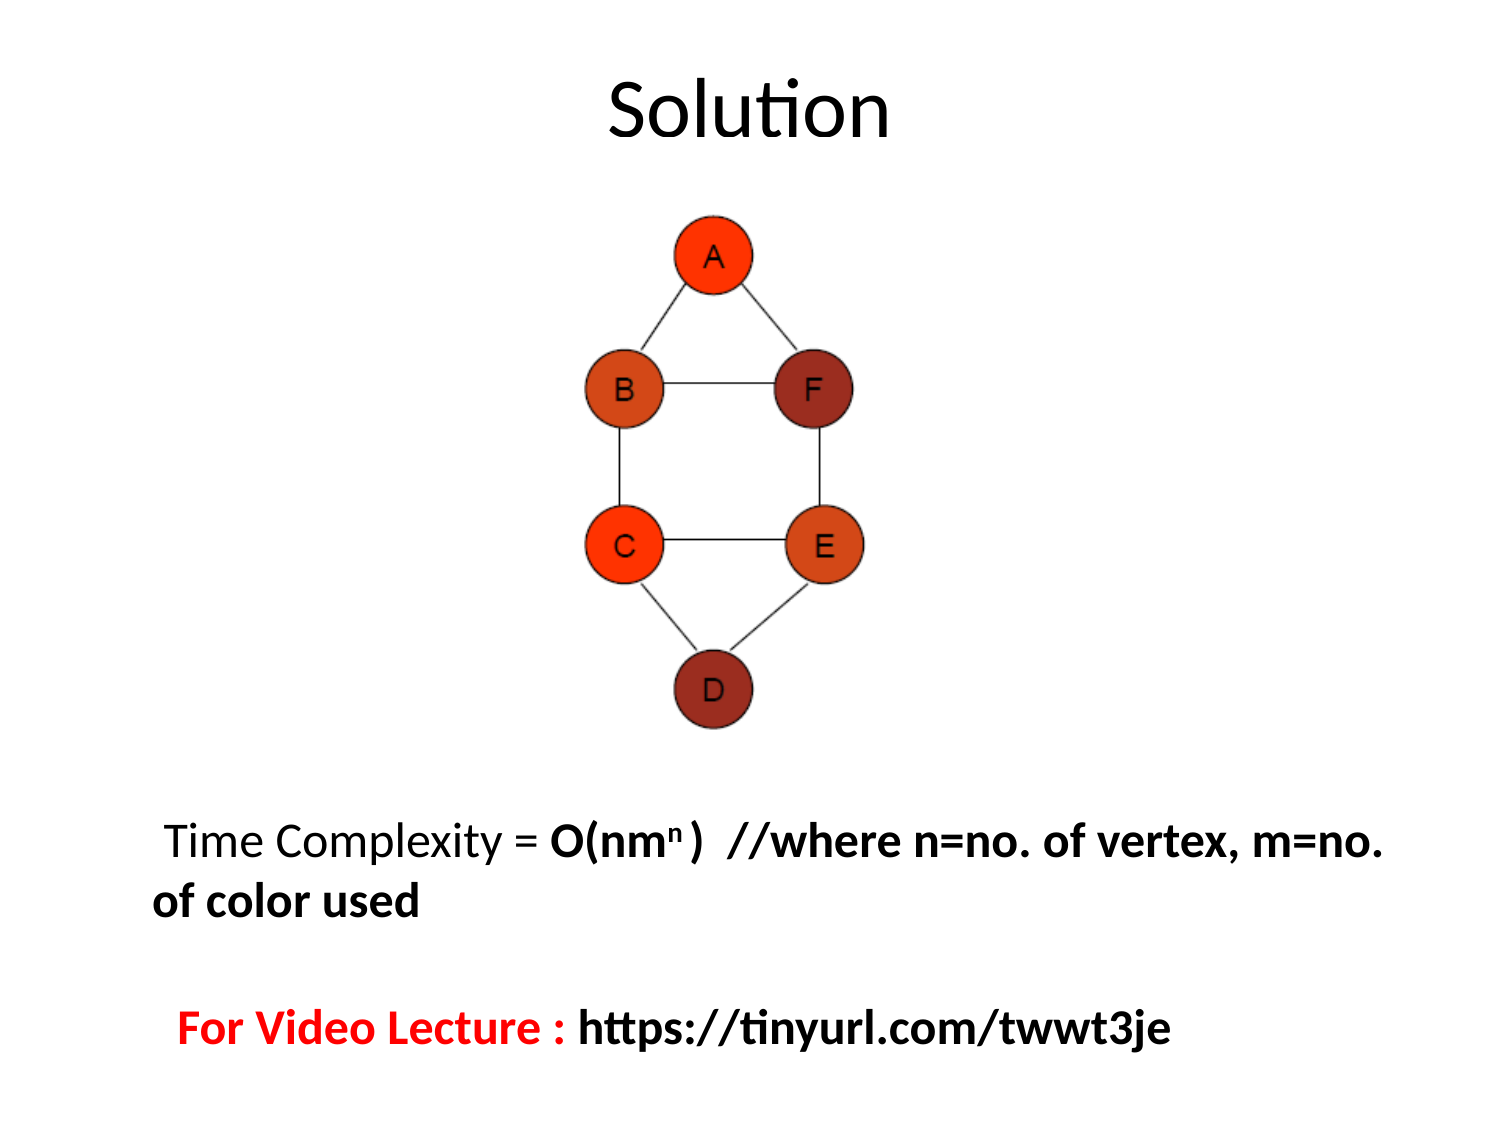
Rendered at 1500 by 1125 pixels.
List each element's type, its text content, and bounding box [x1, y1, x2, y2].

text_box Time Complexity = O(nmn ) //where n=no. of vertex, m=no. of color used [137, 799, 1425, 935]
title Solution [75, 45, 1425, 163]
text_box For Video Lecture : https://tinyurl.com/twwt3je [162, 987, 1313, 1063]
picture [374, 137, 1049, 783]
